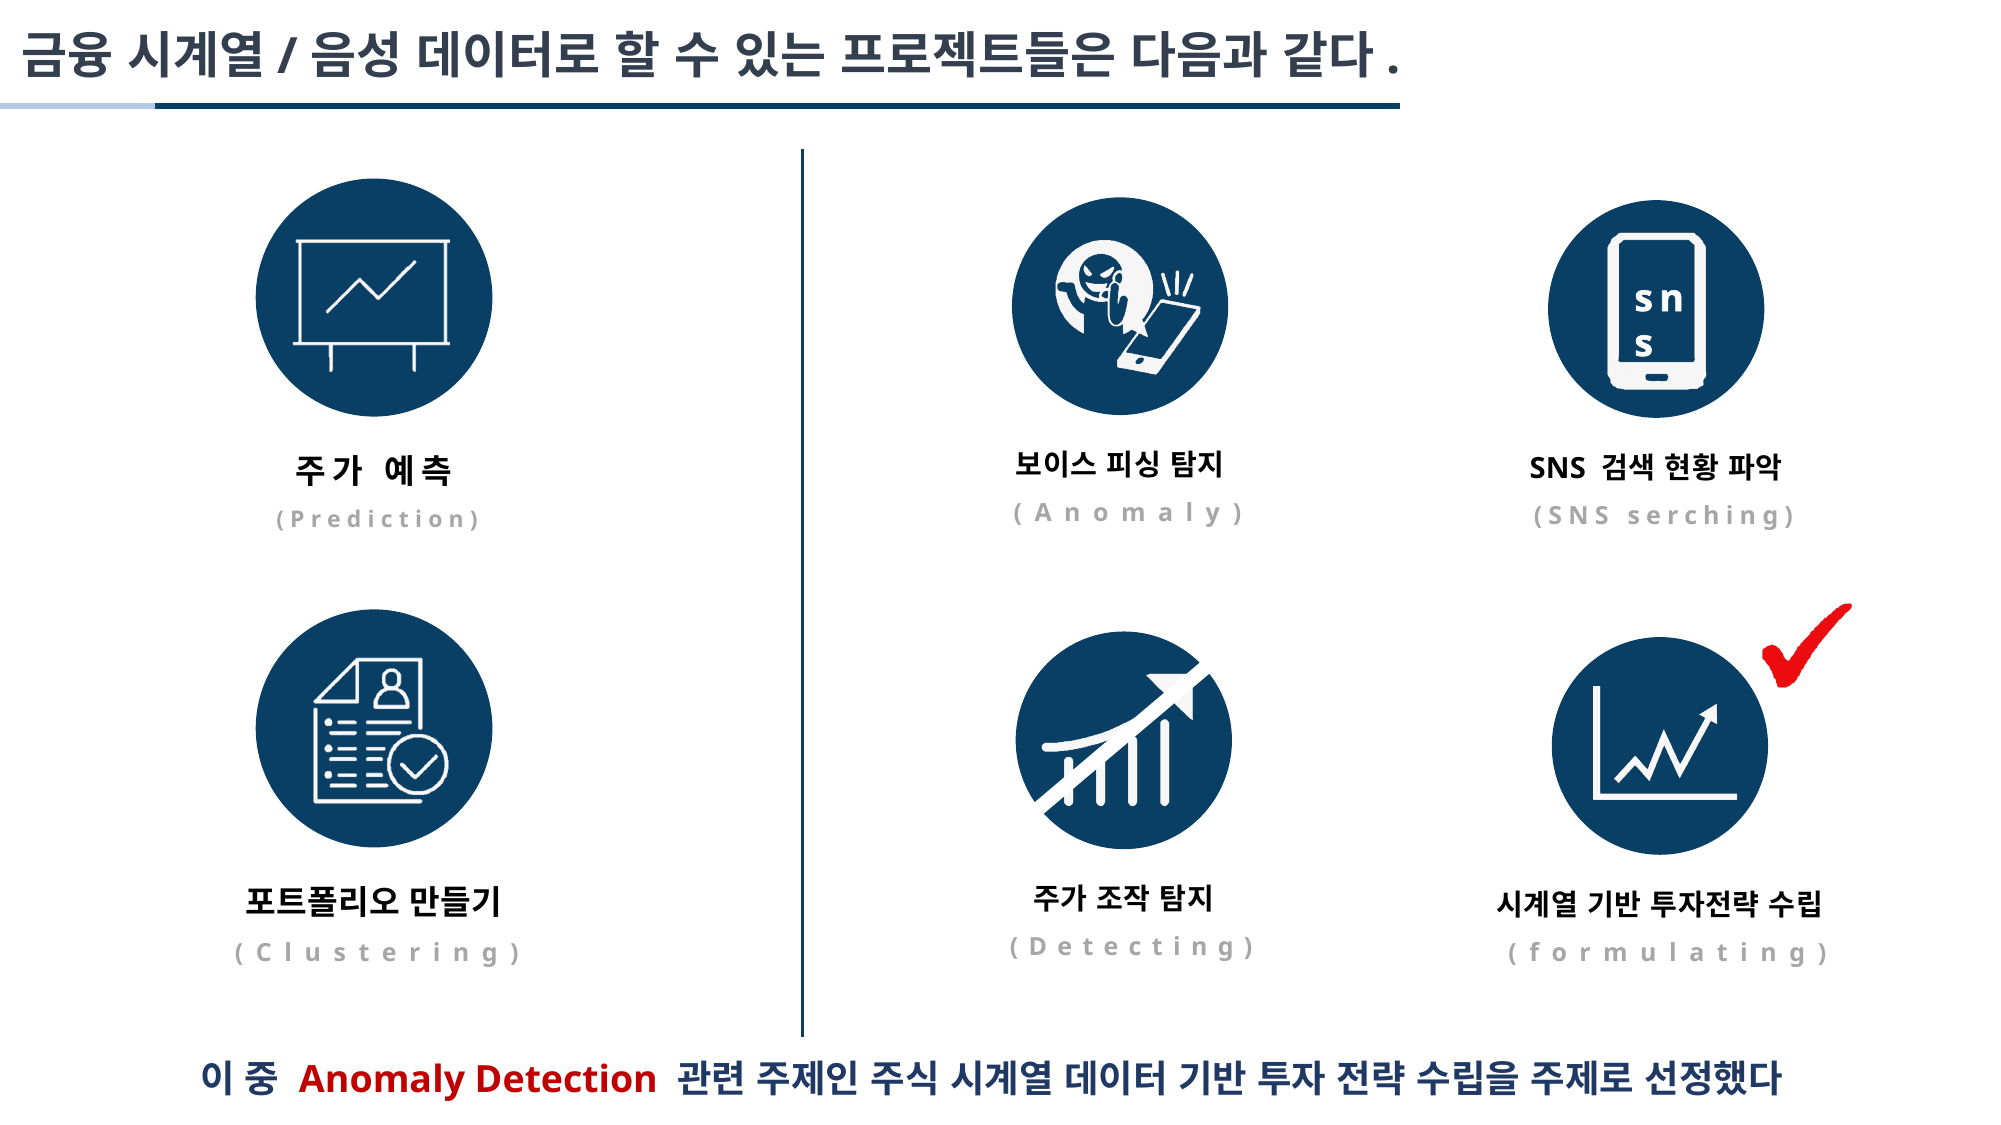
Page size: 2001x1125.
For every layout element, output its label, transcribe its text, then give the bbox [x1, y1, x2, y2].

text_box 포트폴리오 만들기 [117, 873, 632, 929]
text_box (Prediction) [120, 497, 635, 540]
picture [1049, 228, 1206, 376]
text_box 보이스 피싱 탐지 [885, 439, 1355, 489]
text_box [1550, 636, 1770, 856]
picture [292, 647, 463, 813]
text_box 주가 예측 [117, 442, 632, 498]
text_box SNS 검색 현황 파악 [1421, 441, 1892, 492]
text_box [1547, 199, 1766, 419]
text_box (SNS serching) [1428, 492, 1899, 537]
picture [1598, 224, 1721, 398]
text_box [255, 178, 493, 417]
text_box 시계열 기반 투자전략 수립 [1425, 878, 1895, 929]
picture [1587, 678, 1739, 805]
text_box [1010, 196, 1205, 417]
picture [1745, 597, 1863, 691]
text_box (Anomaly) [892, 489, 1363, 535]
text_box [1206, 238, 1230, 375]
text_box [254, 608, 462, 849]
text_box (Detecting) [896, 923, 1367, 969]
text_box [1058, 828, 1190, 851]
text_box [1015, 568, 1322, 828]
text_box 주가 조작 탐지 [889, 873, 1359, 923]
text_box 금융 시계열/음성 데이터로 할 수 있는 프로젝트들은 다음과 같다. [7, 15, 1903, 91]
text_box (Clustering) [120, 929, 635, 974]
text_box 이 중 Anomaly Detection 관련 주제인 주식 시계열 데이터 기반 투자 전략 수립을 주제로 선정했다 [132, 1047, 1851, 1108]
text_box [463, 648, 494, 809]
text_box (formulating) [1432, 929, 1903, 974]
